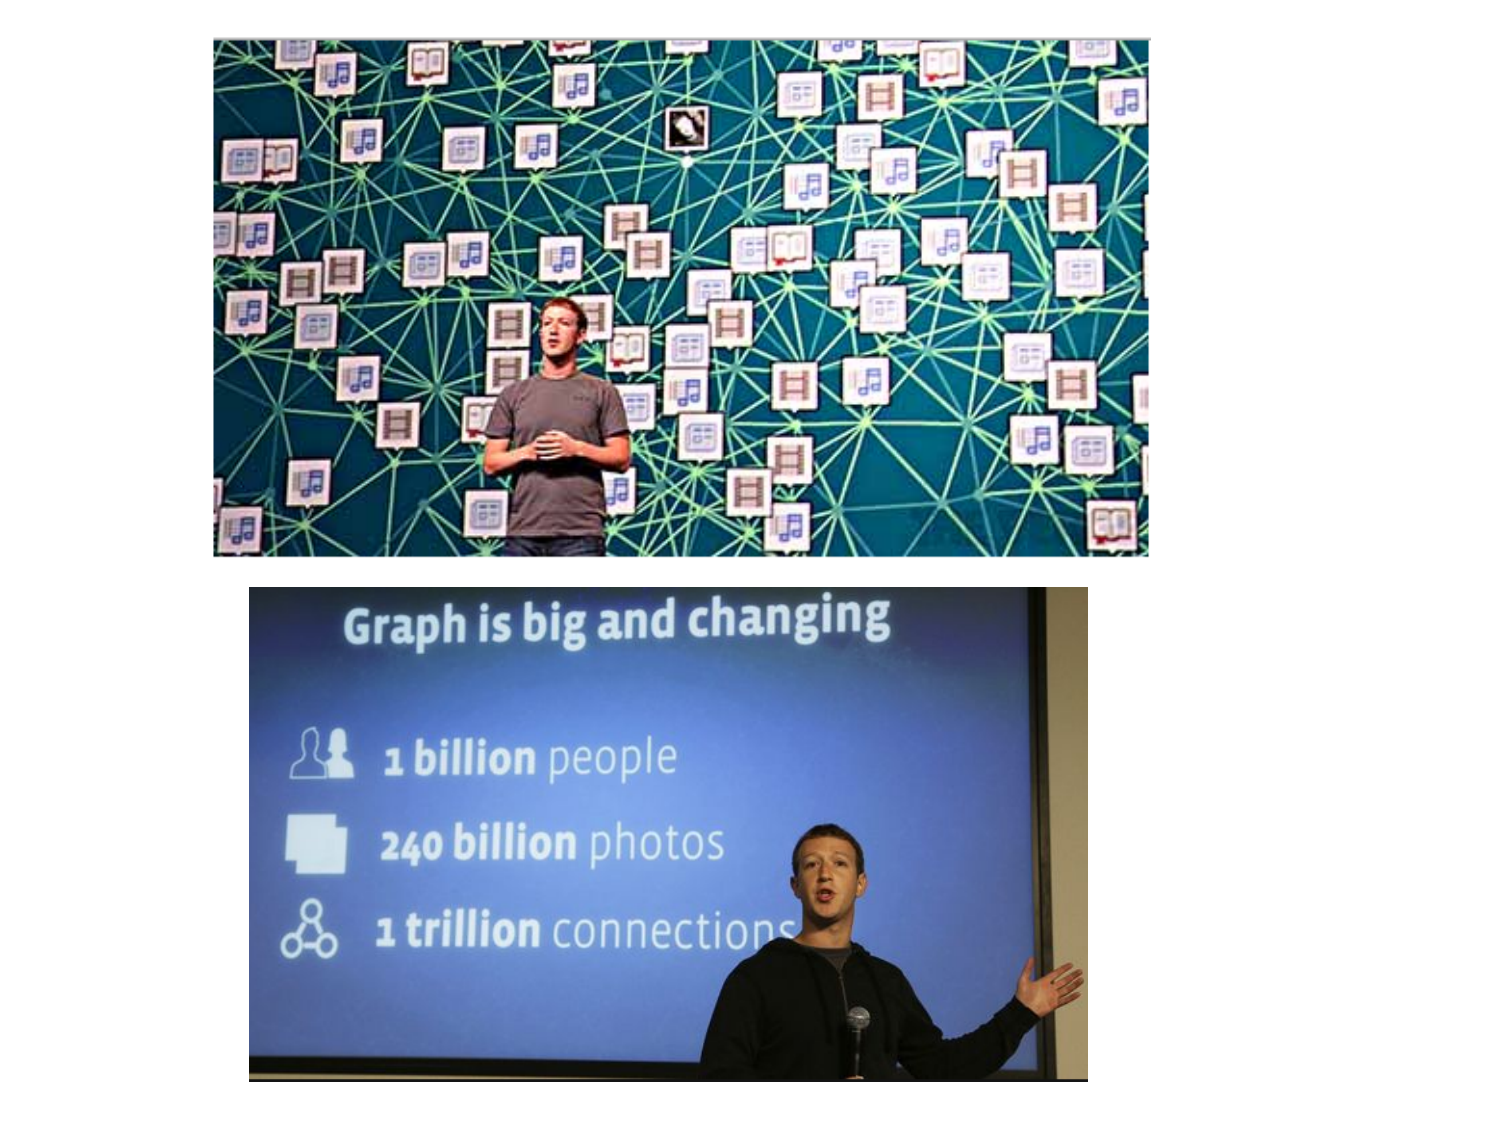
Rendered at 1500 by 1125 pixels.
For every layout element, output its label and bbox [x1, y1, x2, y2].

list [249, 587, 1088, 1082]
picture [212, 37, 1152, 563]
